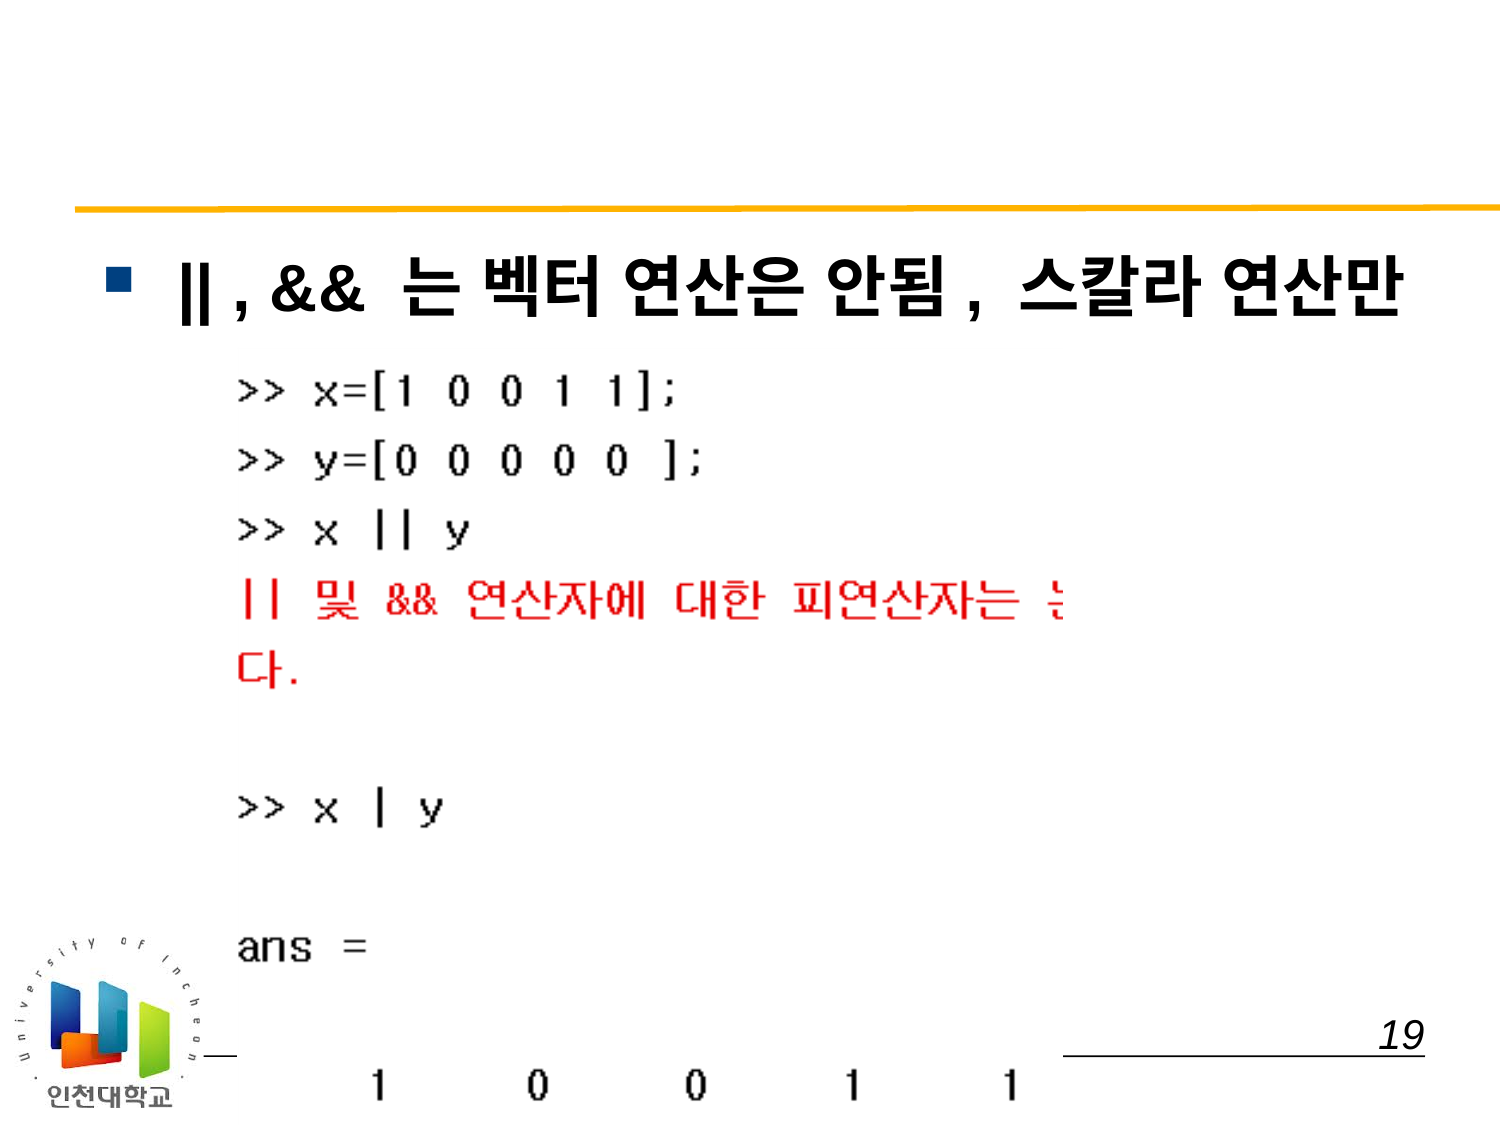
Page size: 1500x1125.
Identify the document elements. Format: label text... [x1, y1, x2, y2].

list || , && 는 벡터 연산은 안됨, 스칼라 연산만 [87, 237, 1457, 919]
picture [14, 937, 200, 1108]
slide_number 19 [1112, 999, 1440, 1057]
picture [237, 347, 1063, 1125]
